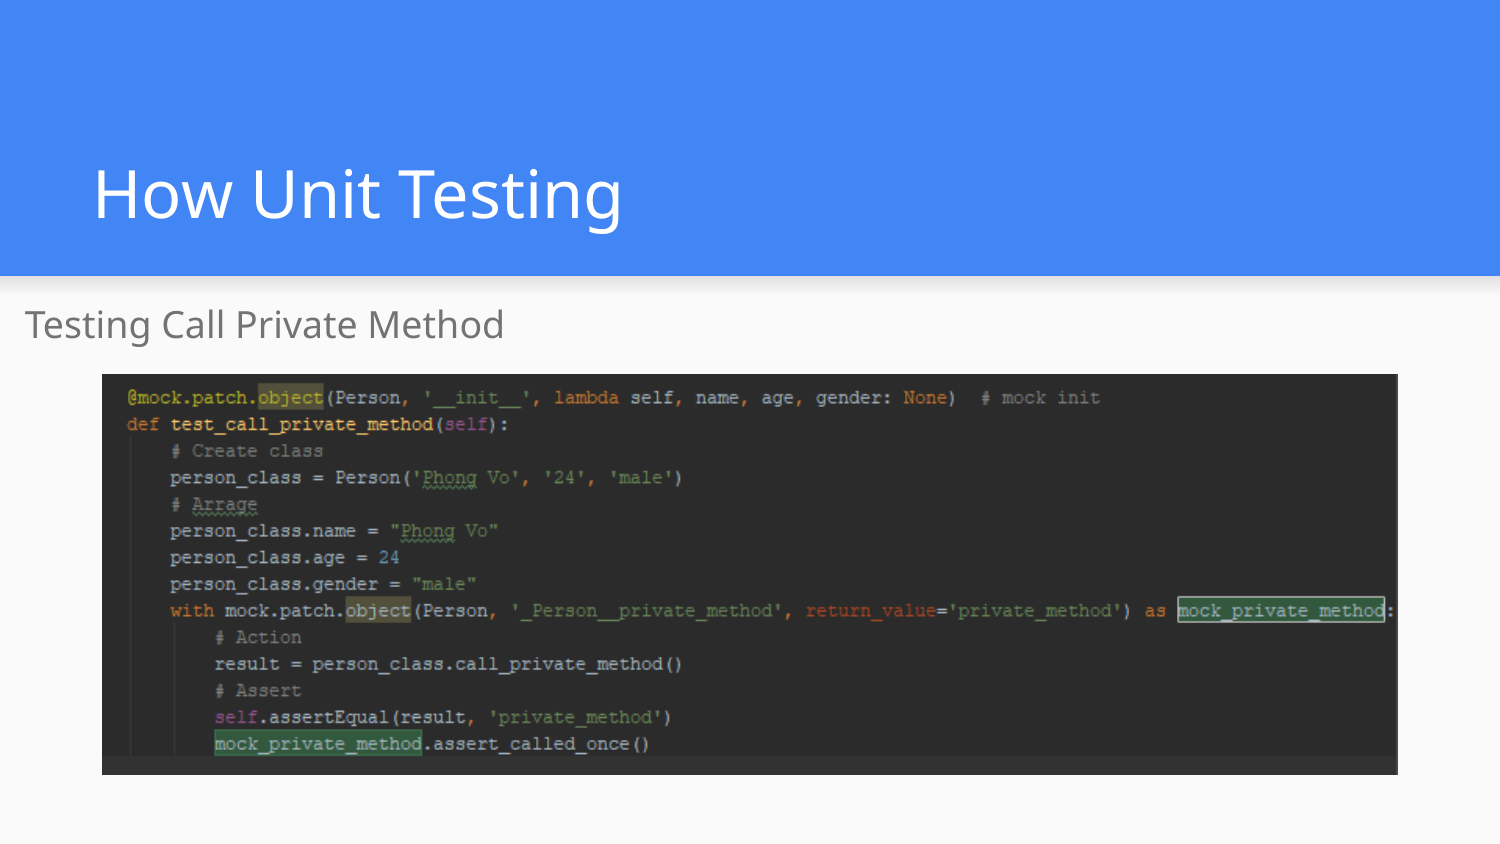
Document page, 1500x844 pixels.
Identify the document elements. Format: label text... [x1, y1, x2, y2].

picture [102, 374, 1398, 776]
title How Unit Testing [77, 121, 1427, 248]
list Testing Call Private Method [0, 279, 1414, 828]
